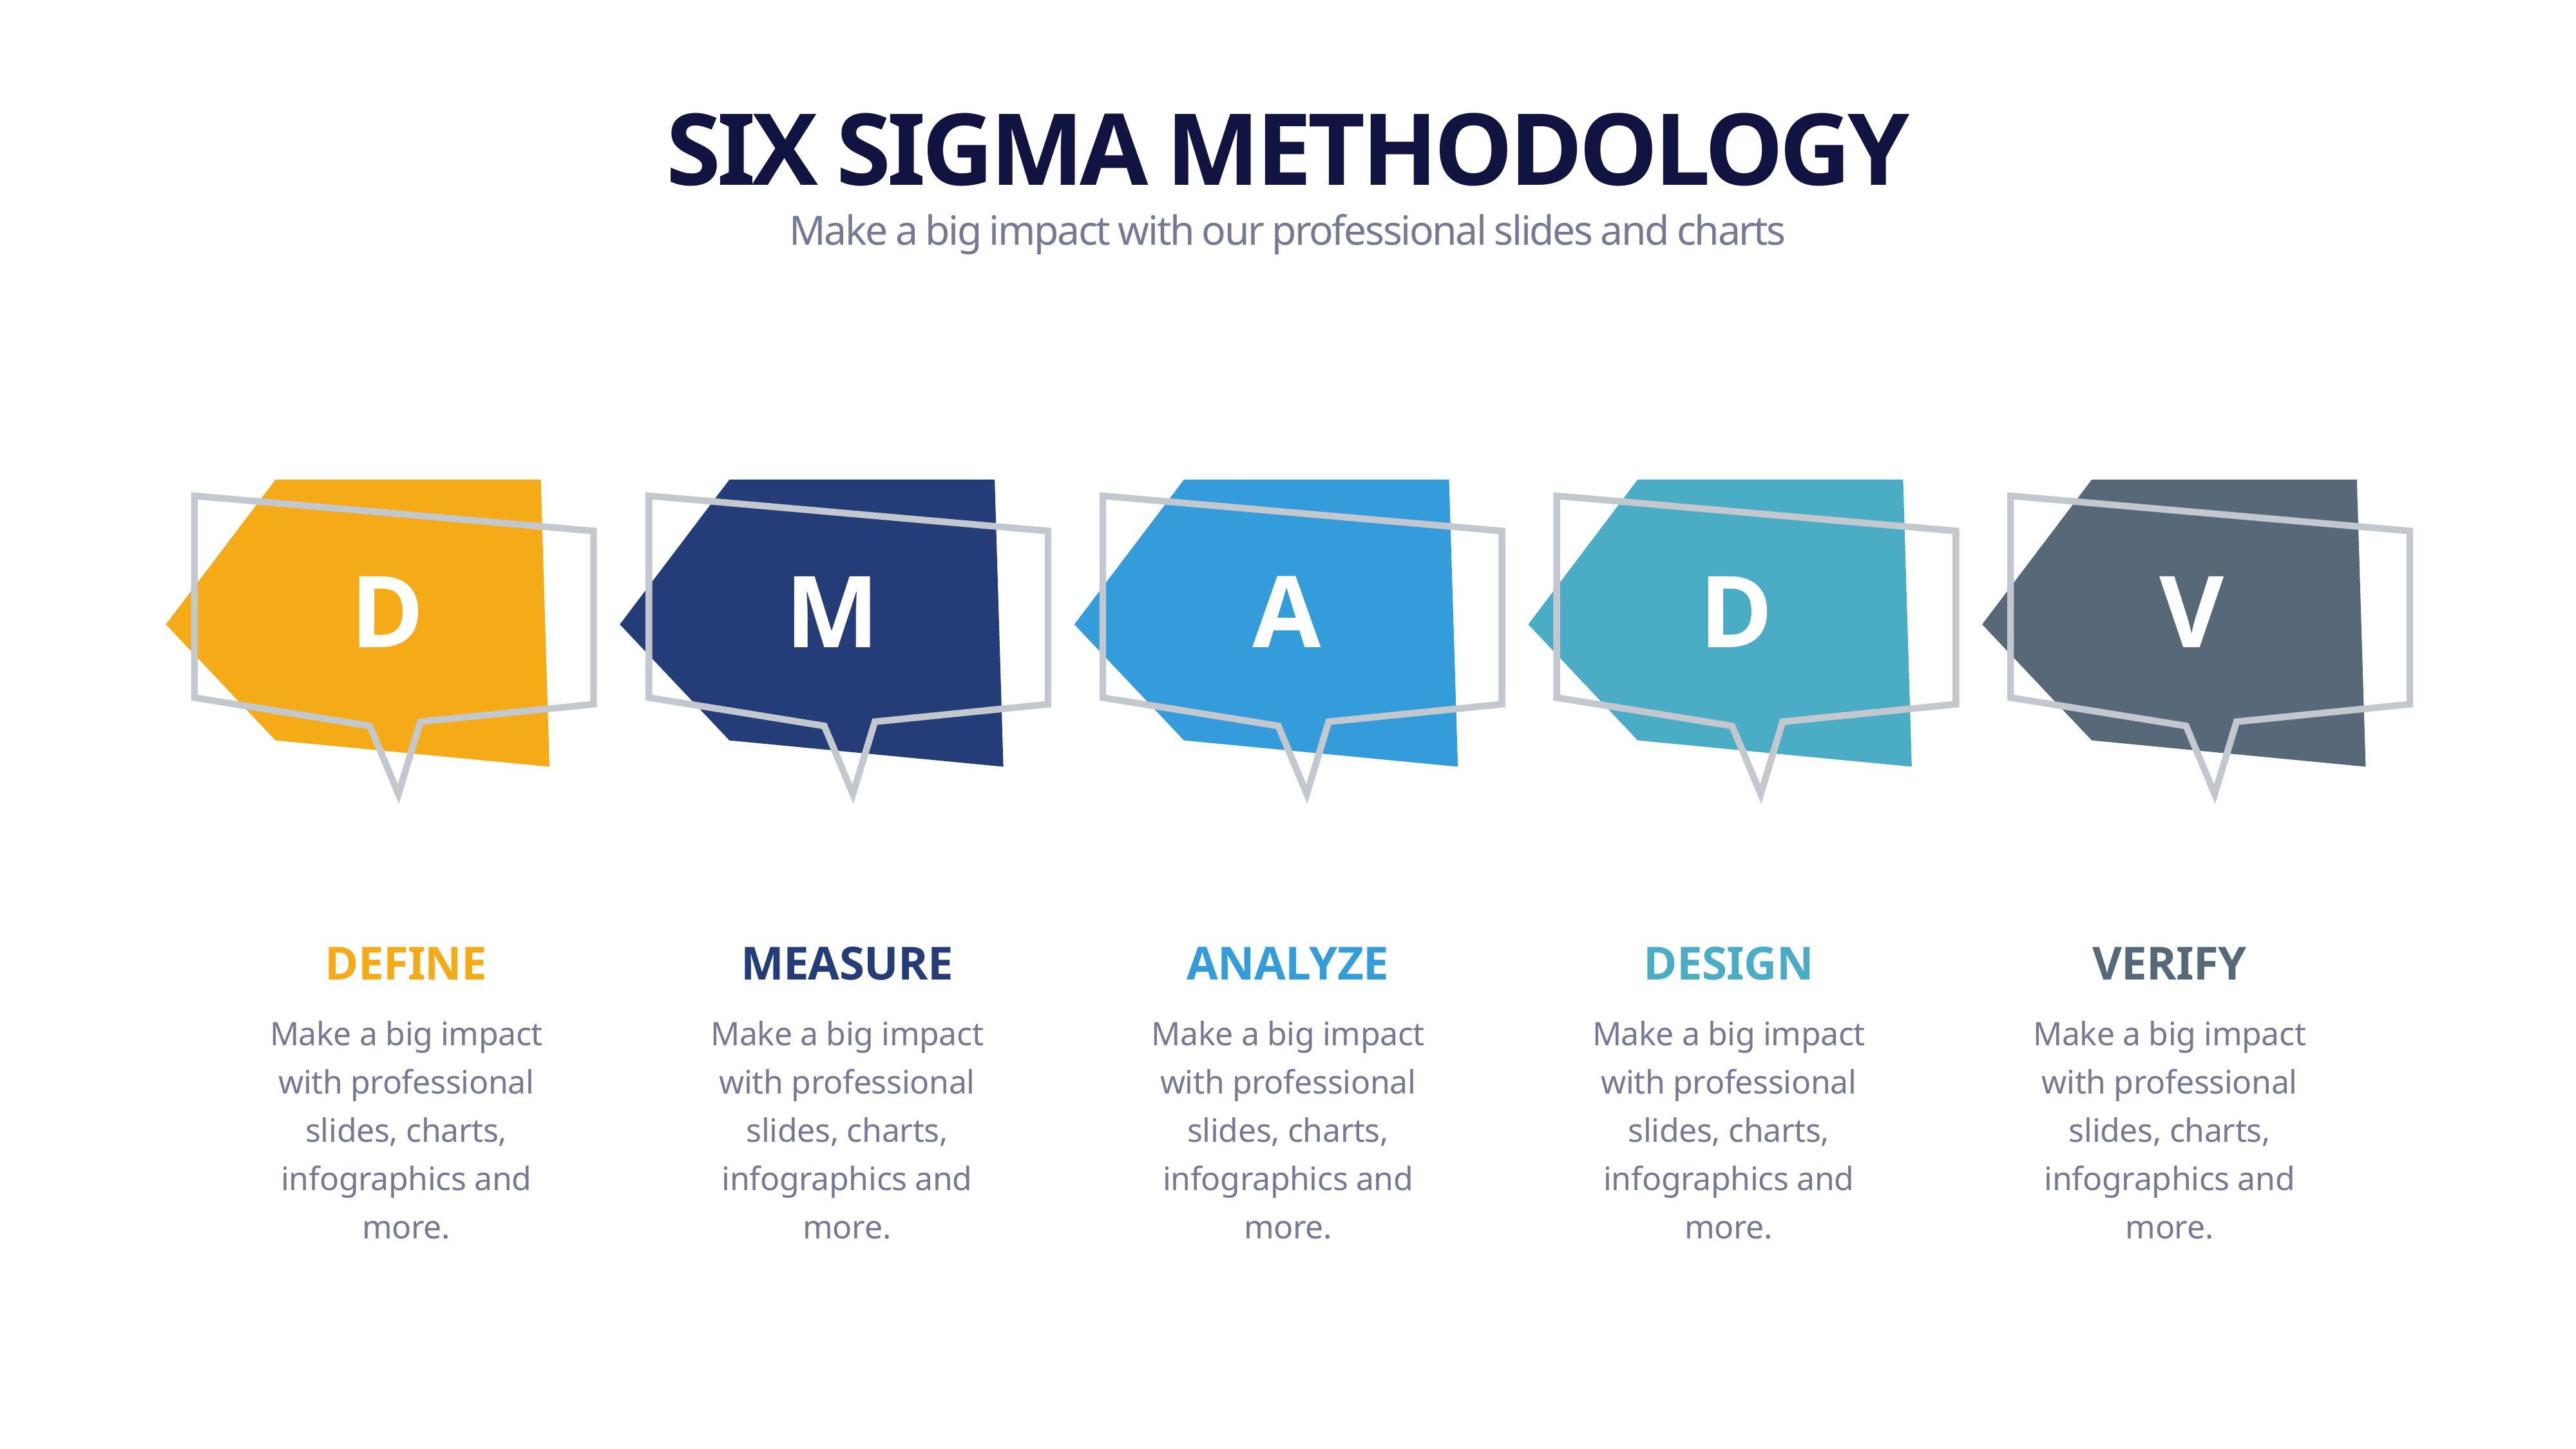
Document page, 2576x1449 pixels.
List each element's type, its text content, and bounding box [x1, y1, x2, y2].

text_box [2228, 709, 2366, 767]
text_box [2075, 479, 2359, 526]
text_box DESIGN [1550, 929, 1908, 994]
text_box D [267, 543, 508, 672]
text_box V [2071, 543, 2312, 672]
text_box [1773, 709, 1912, 767]
text_box SIX SIGMA METHODOLOGY [160, 80, 2416, 200]
text_box [1605, 706, 1742, 751]
text_box [1556, 495, 1956, 794]
text_box VERIFY [1990, 929, 2349, 994]
text_box [1319, 709, 1458, 767]
text_box Make a big impact with professional slides, charts, infographics and more. [1550, 999, 1908, 1251]
text_box Make a big impact with professional slides, charts, infographics and more. [227, 999, 586, 1251]
text_box [620, 586, 649, 655]
text_box [194, 495, 594, 794]
text_box [649, 495, 1049, 794]
text_box [2059, 706, 2196, 751]
text_box [1528, 587, 1556, 654]
text_box [1621, 479, 1905, 526]
text_box [713, 479, 997, 526]
text_box [243, 706, 380, 751]
text_box Make a big impact with professional slides, charts, infographics and more. [668, 999, 1026, 1251]
text_box Make a big impact with professional slides, charts, infographics and more. [1990, 999, 2349, 1251]
text_box [411, 709, 549, 767]
text_box Make a big impact with our professional slides and charts [160, 200, 2416, 258]
text_box [866, 709, 1004, 767]
text_box MEASURE [668, 929, 1026, 994]
text_box [1167, 479, 1451, 526]
text_box D [1616, 543, 1857, 672]
text_box A [1167, 543, 1407, 672]
text_box [1074, 587, 1102, 654]
text_box ANALYZE [1109, 929, 1467, 994]
text_box [1151, 706, 1288, 751]
text_box M [712, 543, 953, 672]
text_box [259, 479, 542, 526]
text_box DEFINE [227, 929, 586, 994]
text_box [1102, 495, 1502, 794]
text_box [1982, 587, 2010, 655]
text_box [696, 706, 834, 751]
text_box [2010, 495, 2410, 794]
text_box [166, 587, 194, 654]
text_box Make a big impact with professional slides, charts, infographics and more. [1109, 999, 1467, 1251]
